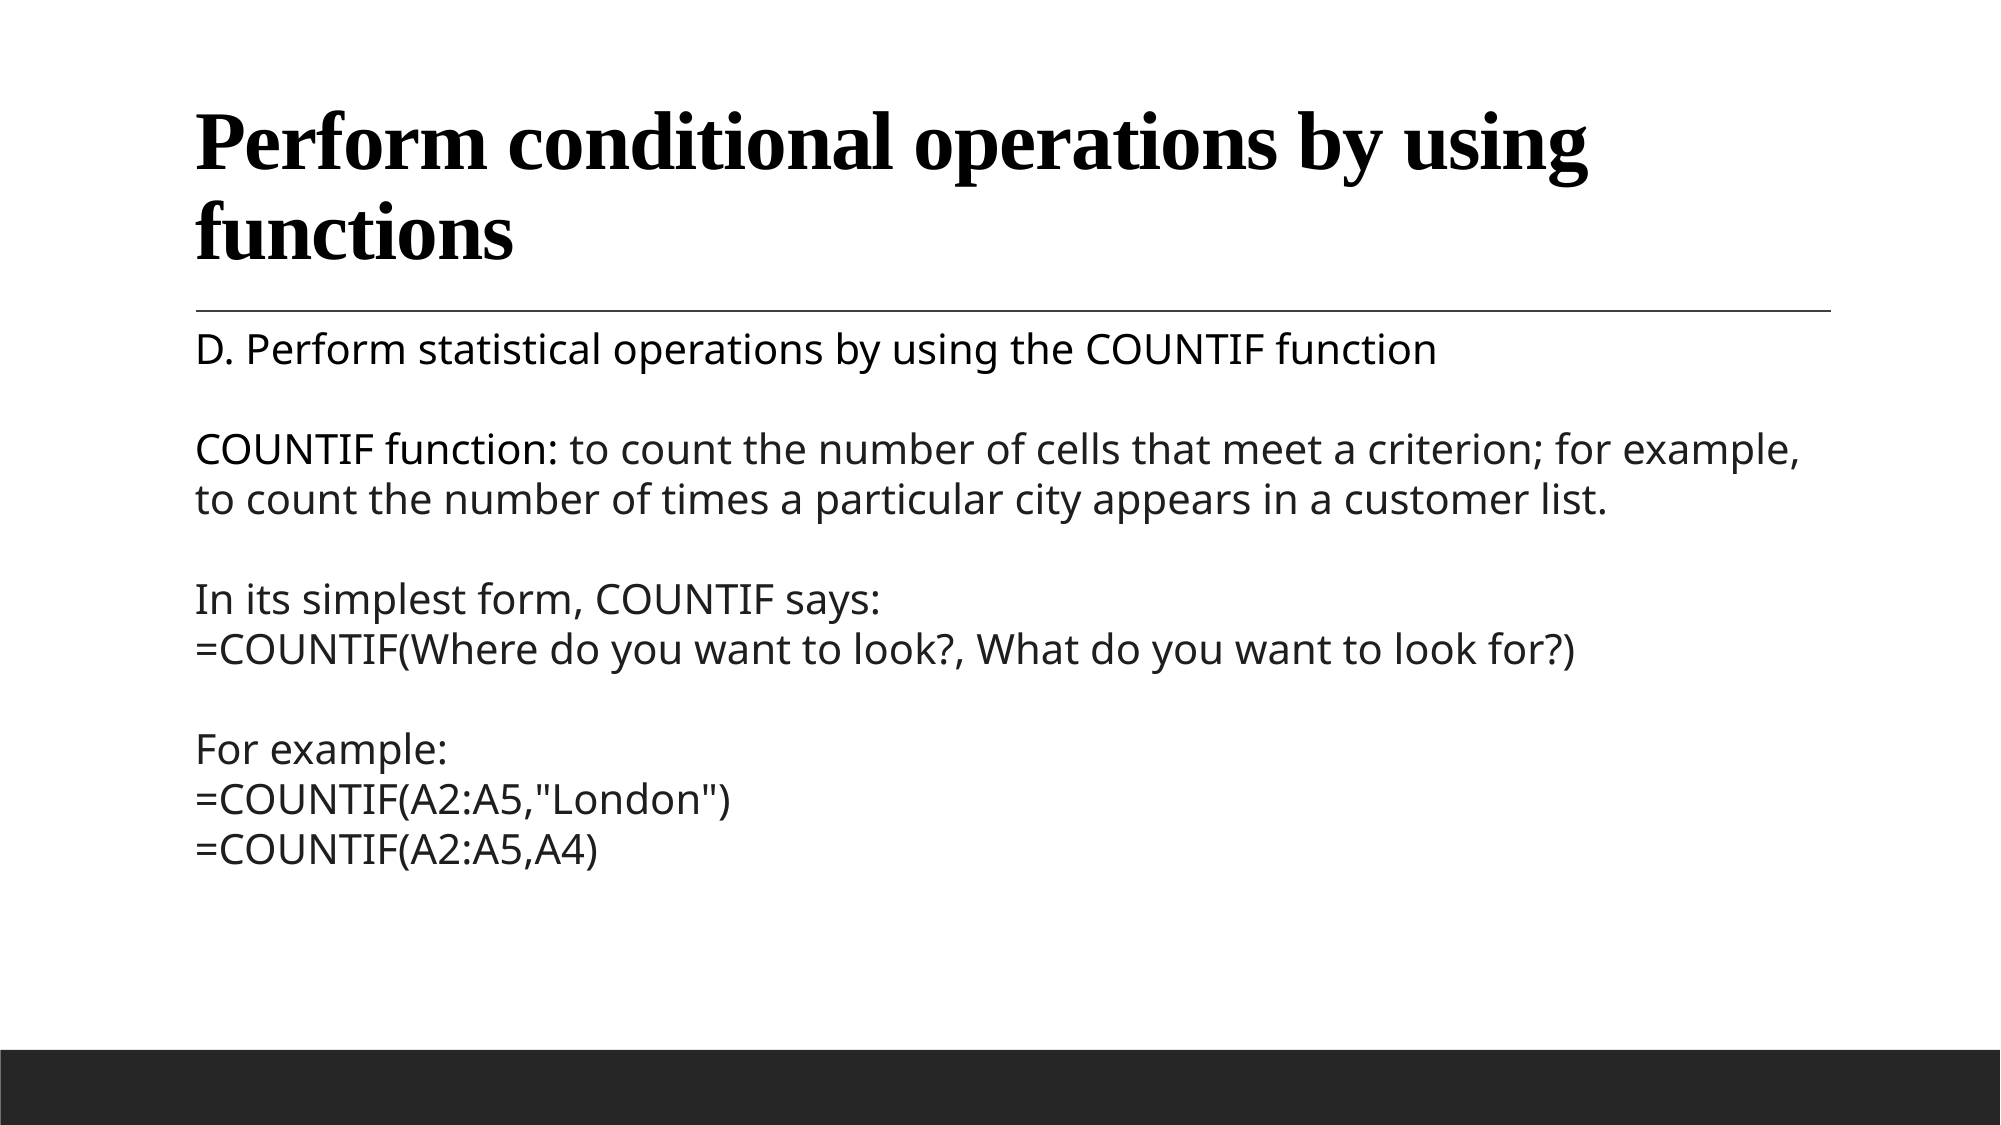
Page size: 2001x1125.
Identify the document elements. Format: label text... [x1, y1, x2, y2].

title Perform conditional operations by using functions [180, 47, 1830, 285]
text_box D. Perform statistical operations by using the COUNTIF function COUNTIF function: to count the number of cells that meet a criterion; for example, to count the number of times a particular city appears in a customer list. In its simplest form, COUNTIF says: =COUNTIF(Where do you want to look?, What do you want to look for?) For example: =COUNTIF(A2:A5,"London") =COUNTIF(A2:A5,A4) [179, 315, 1830, 981]
